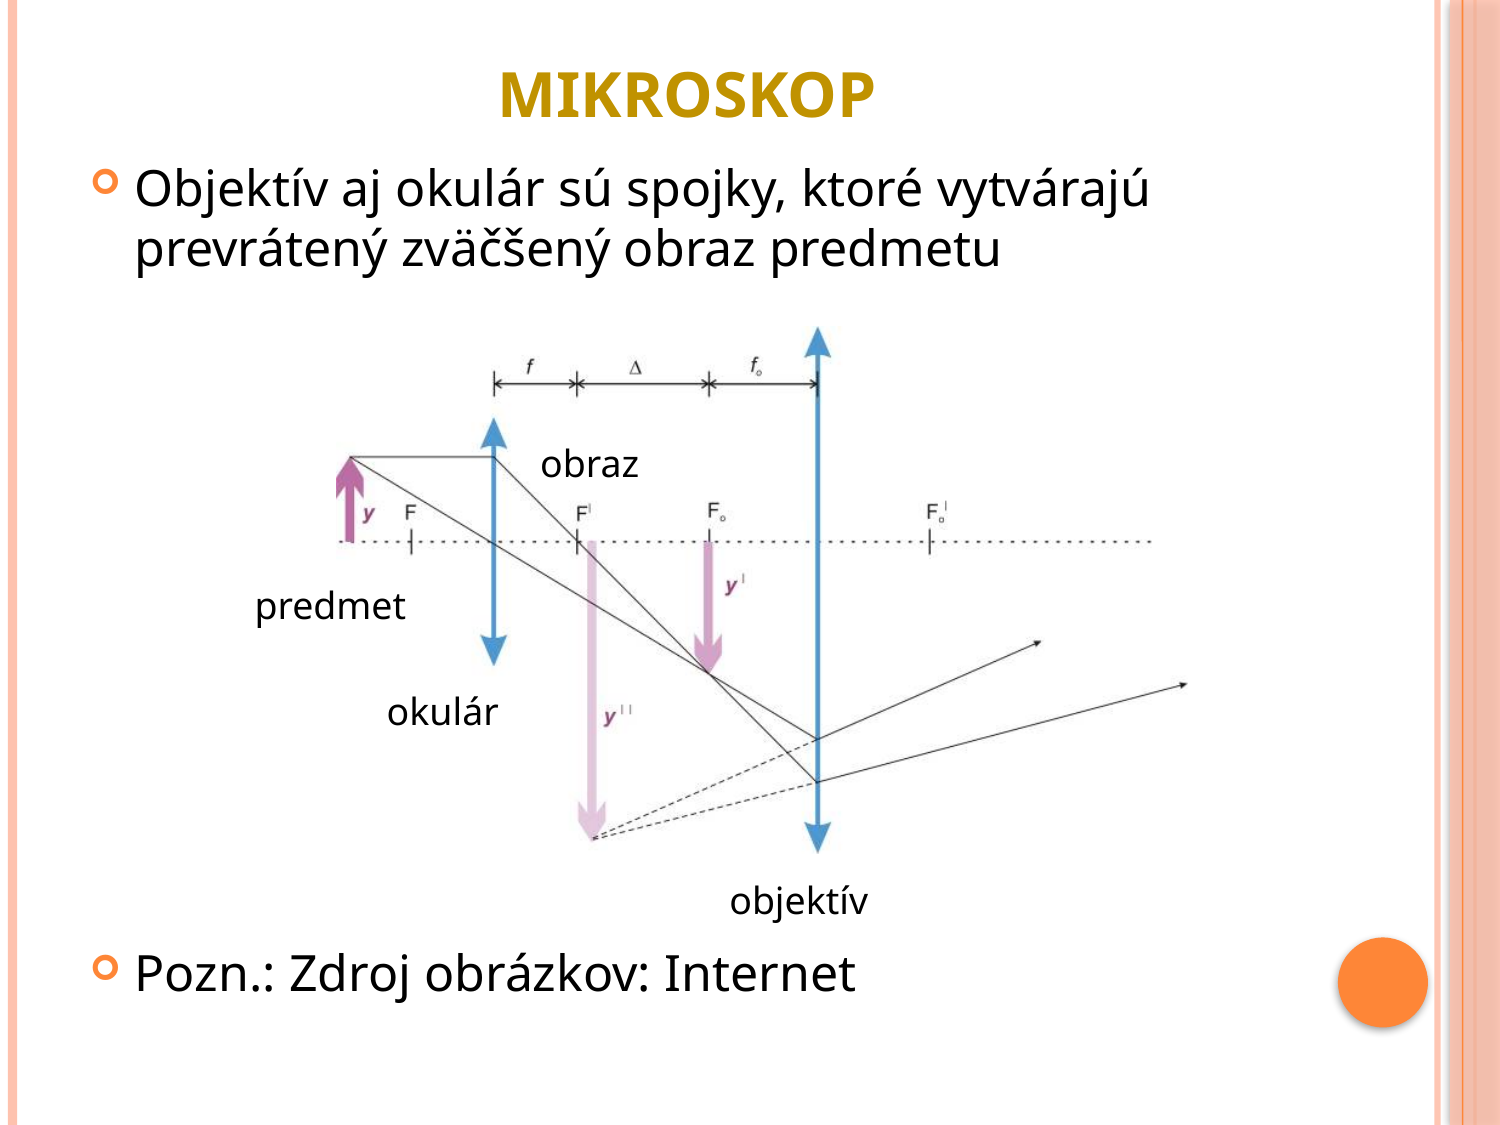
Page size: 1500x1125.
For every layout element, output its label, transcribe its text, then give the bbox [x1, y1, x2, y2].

list Objektív aj okulár sú spojky, ktoré vytvárajú prevrátený zväčšený obraz predmetu Pozn.: Zdroj obrázkov: Internet [75, 149, 1300, 1062]
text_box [241, 325, 1188, 931]
title mikroskop [75, 45, 1300, 138]
